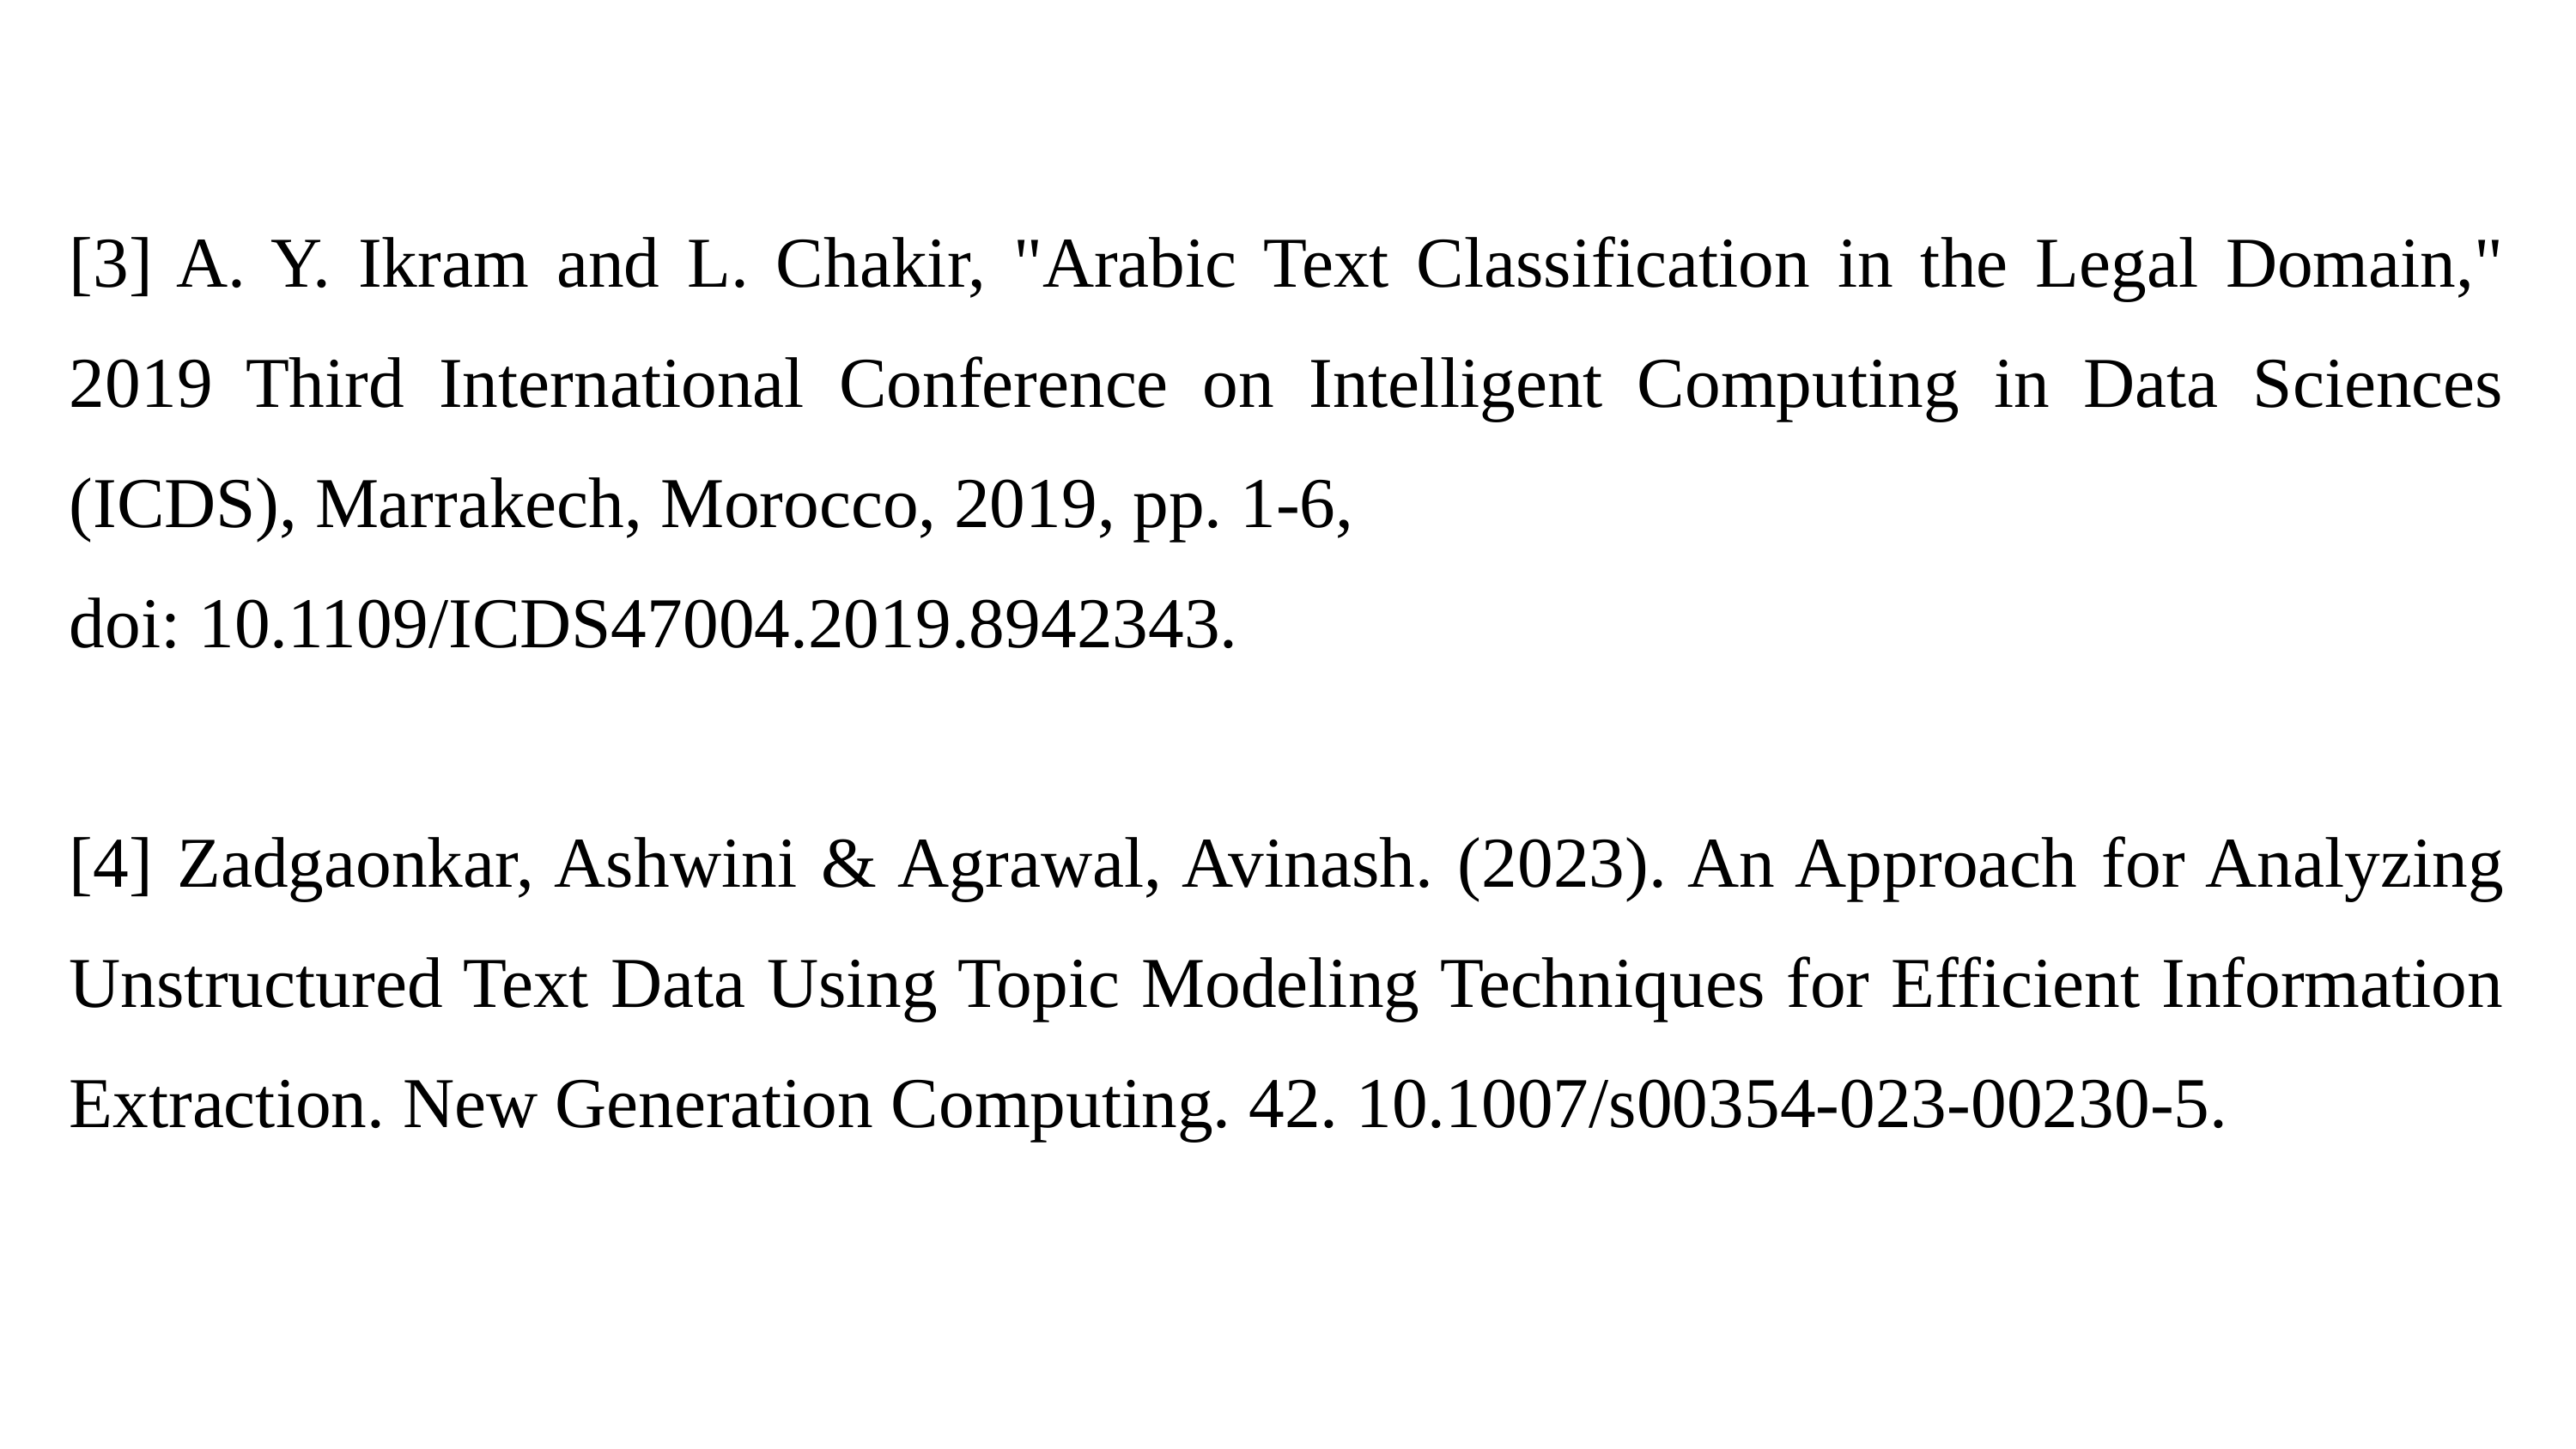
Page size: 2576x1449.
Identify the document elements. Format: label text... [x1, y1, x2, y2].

text_box [3] A. Y. Ikram and L. Chakir, "Arabic Text Classification in the Legal Domain," 2019 Third International Conference on Intelligent Computing in Data Sciences (ICDS), Marrakech, Morocco, 2019, pp. 1-6, doi: 10.1109/ICDS47004.2019.8942343. [4] Zadgaonkar, Ashwini & Agrawal, Avinash. (2023). An Approach for Analyzing Unstructured Text Data Using Topic Modeling Techniques for Efficient Information Extraction. New Generation Computing. 42. 10.1007/s00354-023-00230-5. [69, 180, 2507, 1449]
